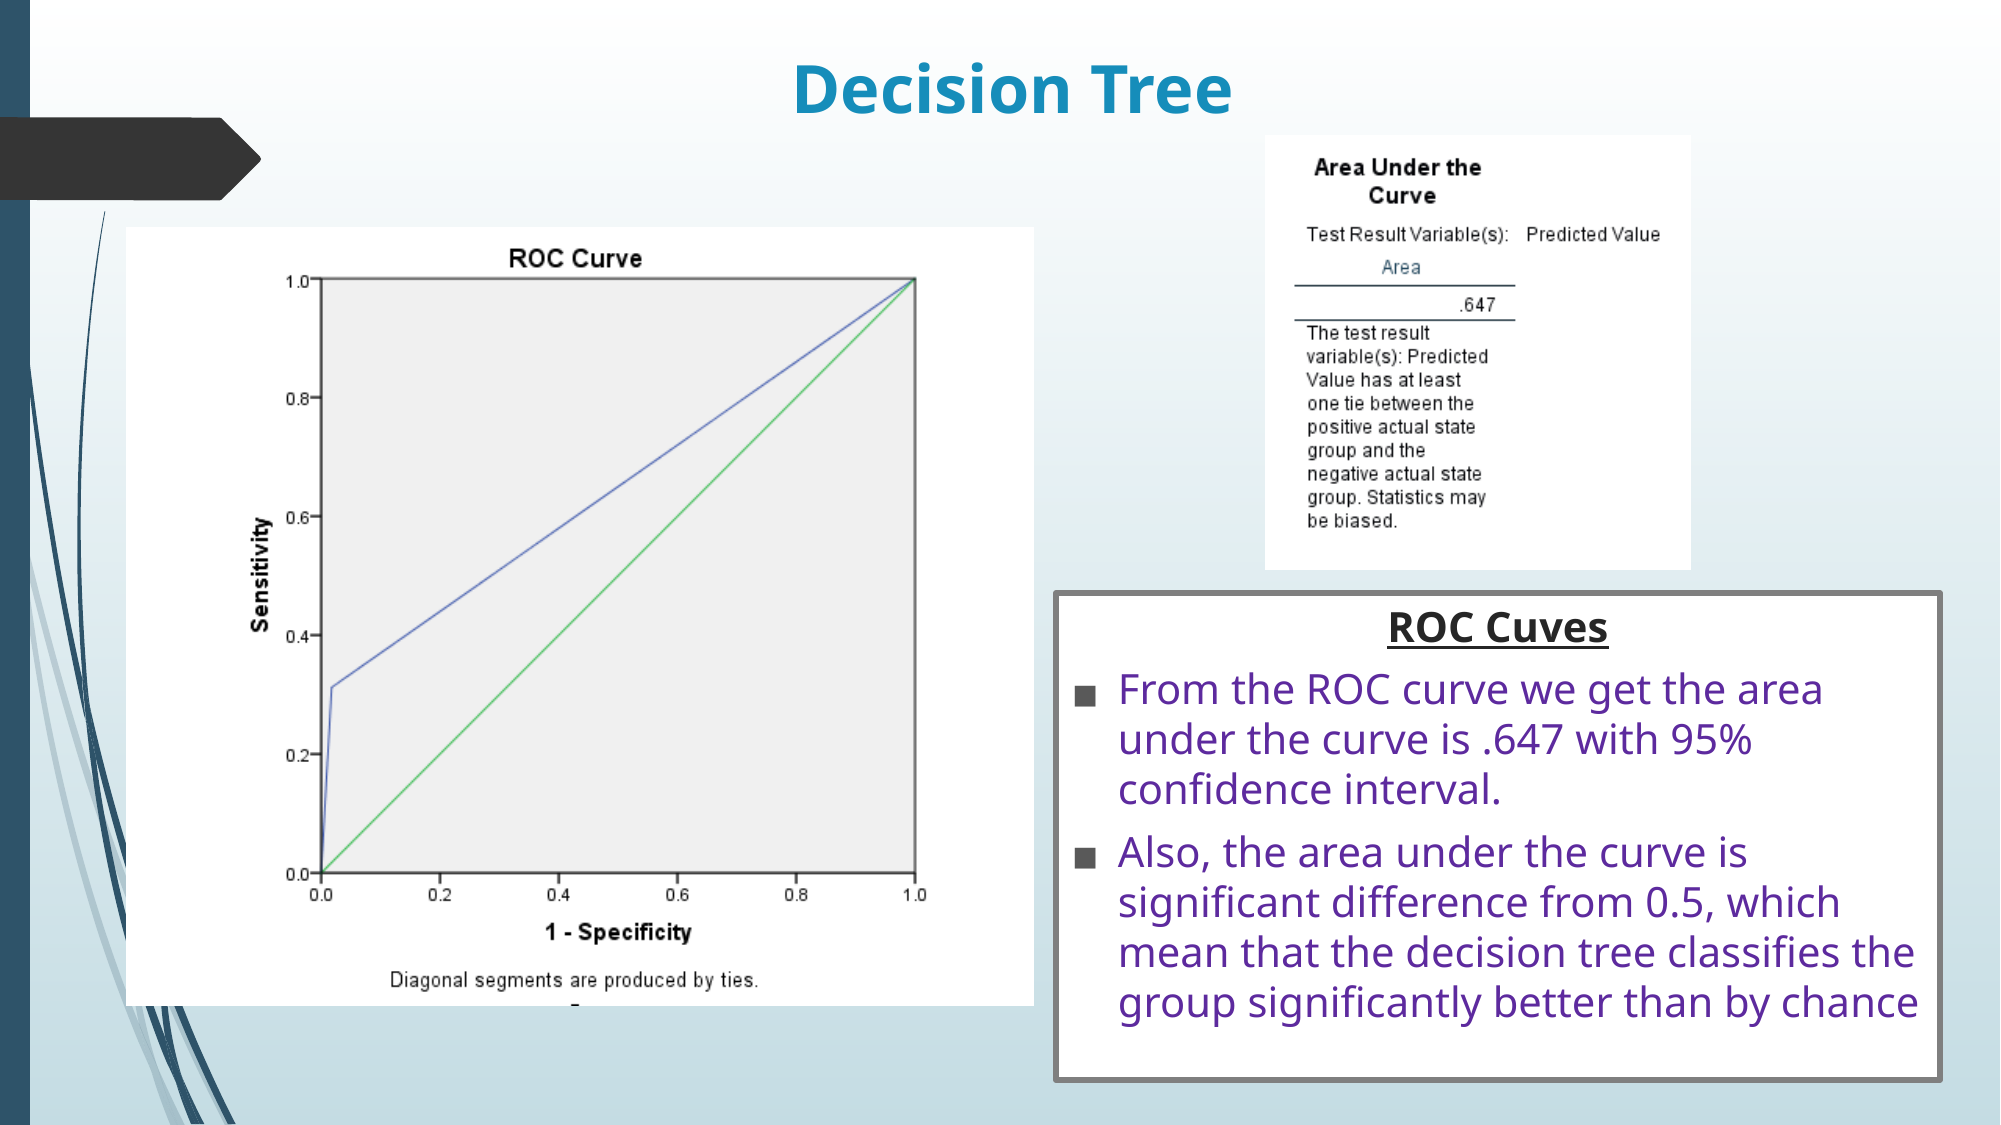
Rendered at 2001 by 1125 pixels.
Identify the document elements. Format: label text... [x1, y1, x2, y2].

picture [1265, 135, 1691, 570]
text_box Decision Tree [12, 39, 2000, 155]
text_box ROC Cuves From the ROC curve we get the area under the curve is .647 with 95% confidence interval. Also, the area under the curve is significant difference from 0.5, which mean that the decision tree classifies the group significantly better than by chance [1056, 593, 1940, 1080]
picture [125, 227, 1035, 1006]
